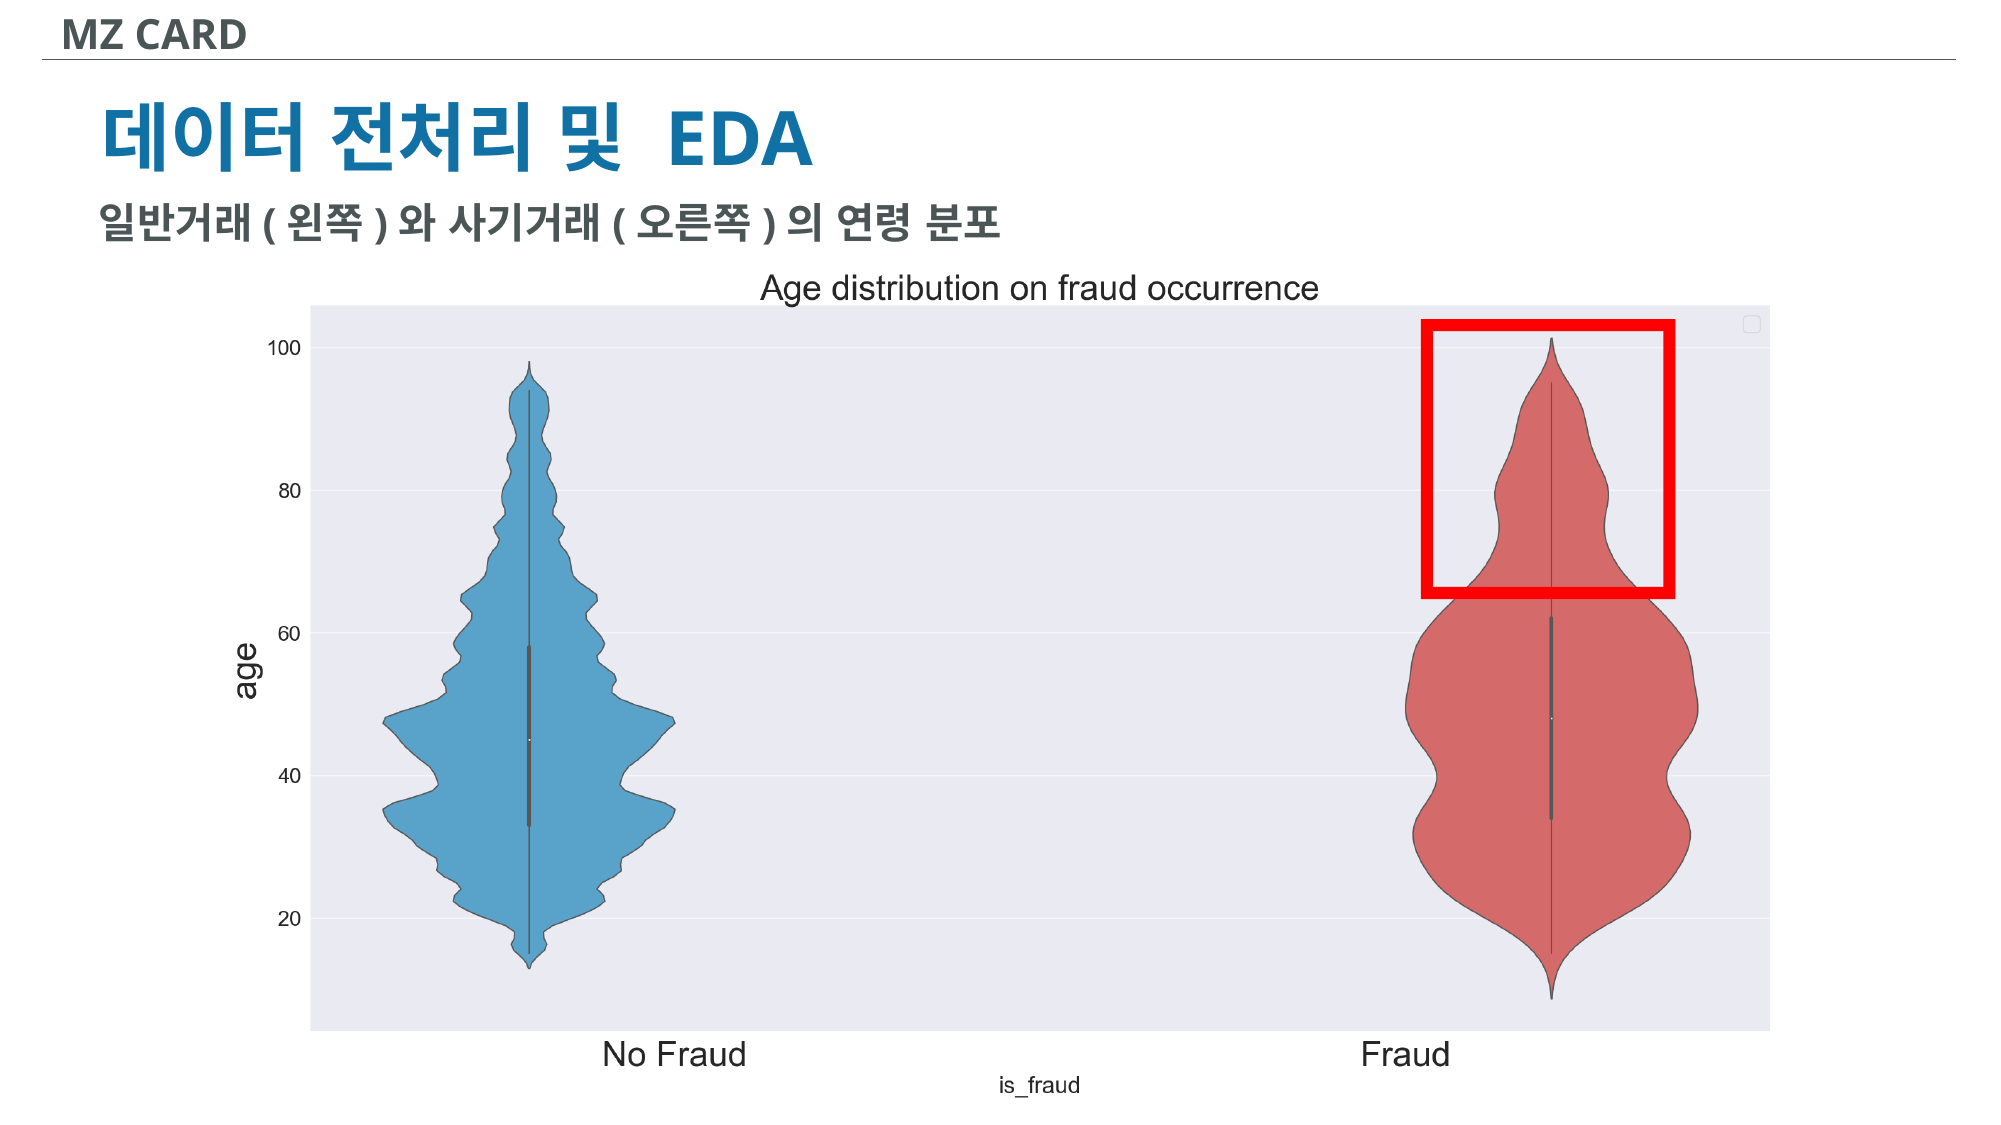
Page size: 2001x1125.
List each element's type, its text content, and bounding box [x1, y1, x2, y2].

text_box 데이터 전처리 및 EDA [86, 83, 828, 188]
text_box MZ CARD [45, 0, 264, 59]
text_box 일반거래(왼쪽)와 사기거래(오른쪽)의 연령 분포 [83, 189, 1019, 255]
picture [224, 268, 1776, 1103]
text_box MZ CARD [45, 60, 264, 65]
